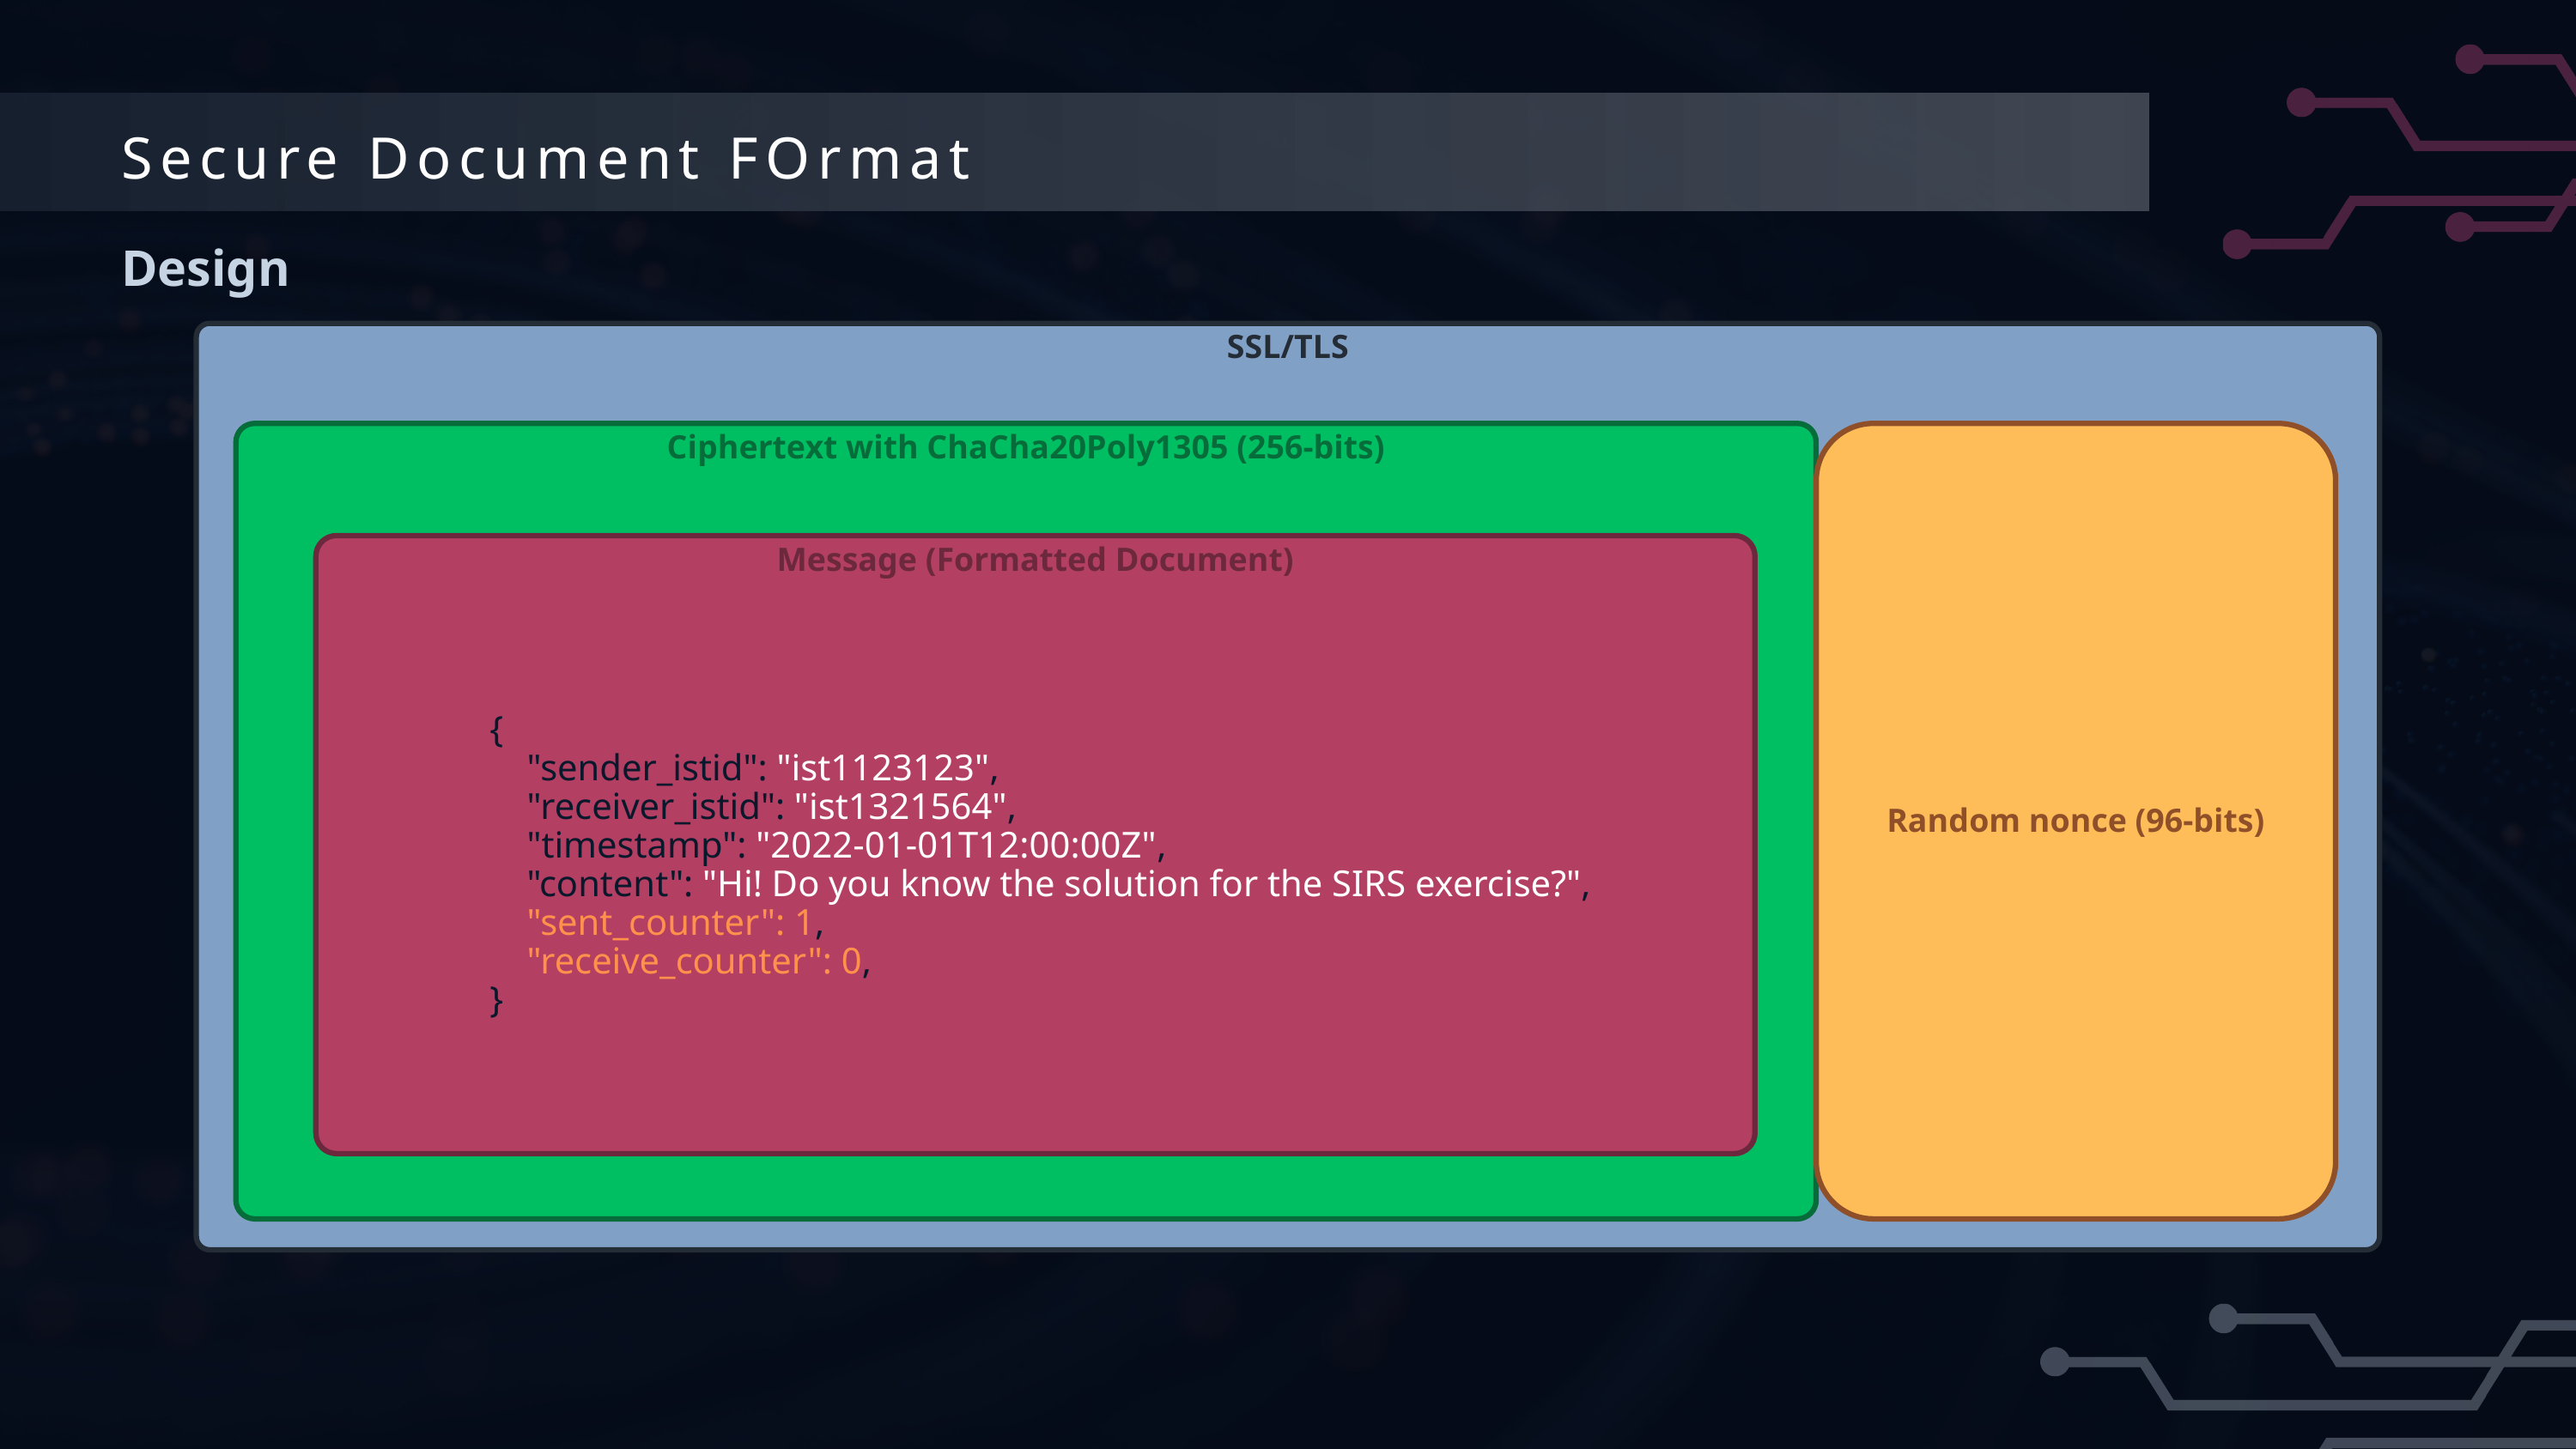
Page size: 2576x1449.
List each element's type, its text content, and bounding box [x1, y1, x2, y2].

text_box [2222, 8, 2576, 295]
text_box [315, 535, 1756, 1155]
text_box Design [121, 228, 1109, 297]
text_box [235, 422, 1814, 1220]
text_box [0, 0, 2576, 1449]
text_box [1815, 422, 2336, 1220]
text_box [0, 92, 2150, 212]
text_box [196, 323, 2380, 1251]
text_box [1976, 1267, 2576, 1449]
